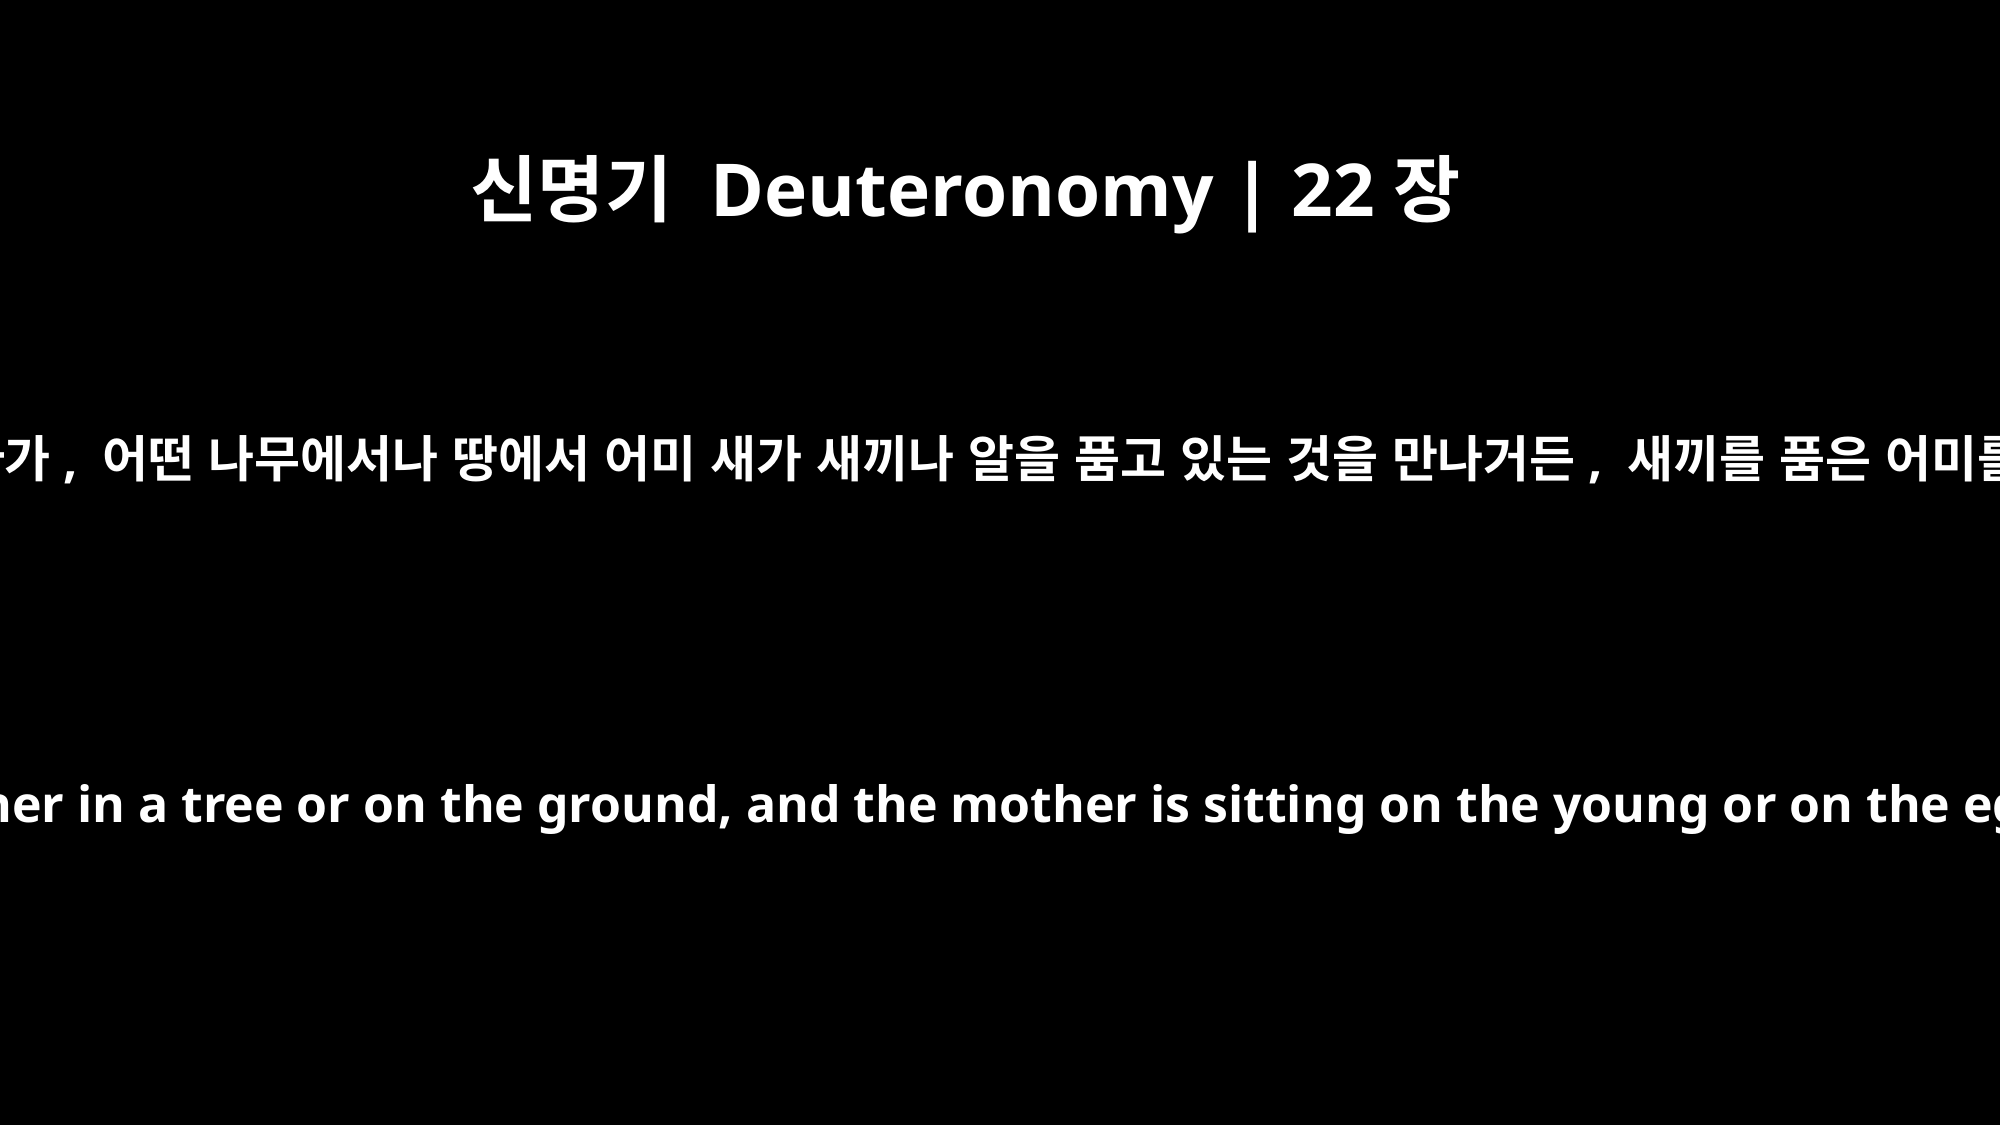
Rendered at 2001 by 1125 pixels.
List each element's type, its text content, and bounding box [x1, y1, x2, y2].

text_box 6 너희들은 길을 가다가, 어떤 나무에서나 땅에서 어미 새가 새끼나 알을 품고 있는 것을 만나거든, 새끼를 품은 어미를 잡지 말아라. [0, 359, 2000, 495]
text_box If you come across a bird's nest beside the road, either in a tree or on the ground, and the mother is sitting on the young or on the eggs, do not take the mother with the young. [0, 764, 2000, 840]
text_box 신명기 Deuteronomy | 22장 [456, 136, 1476, 239]
